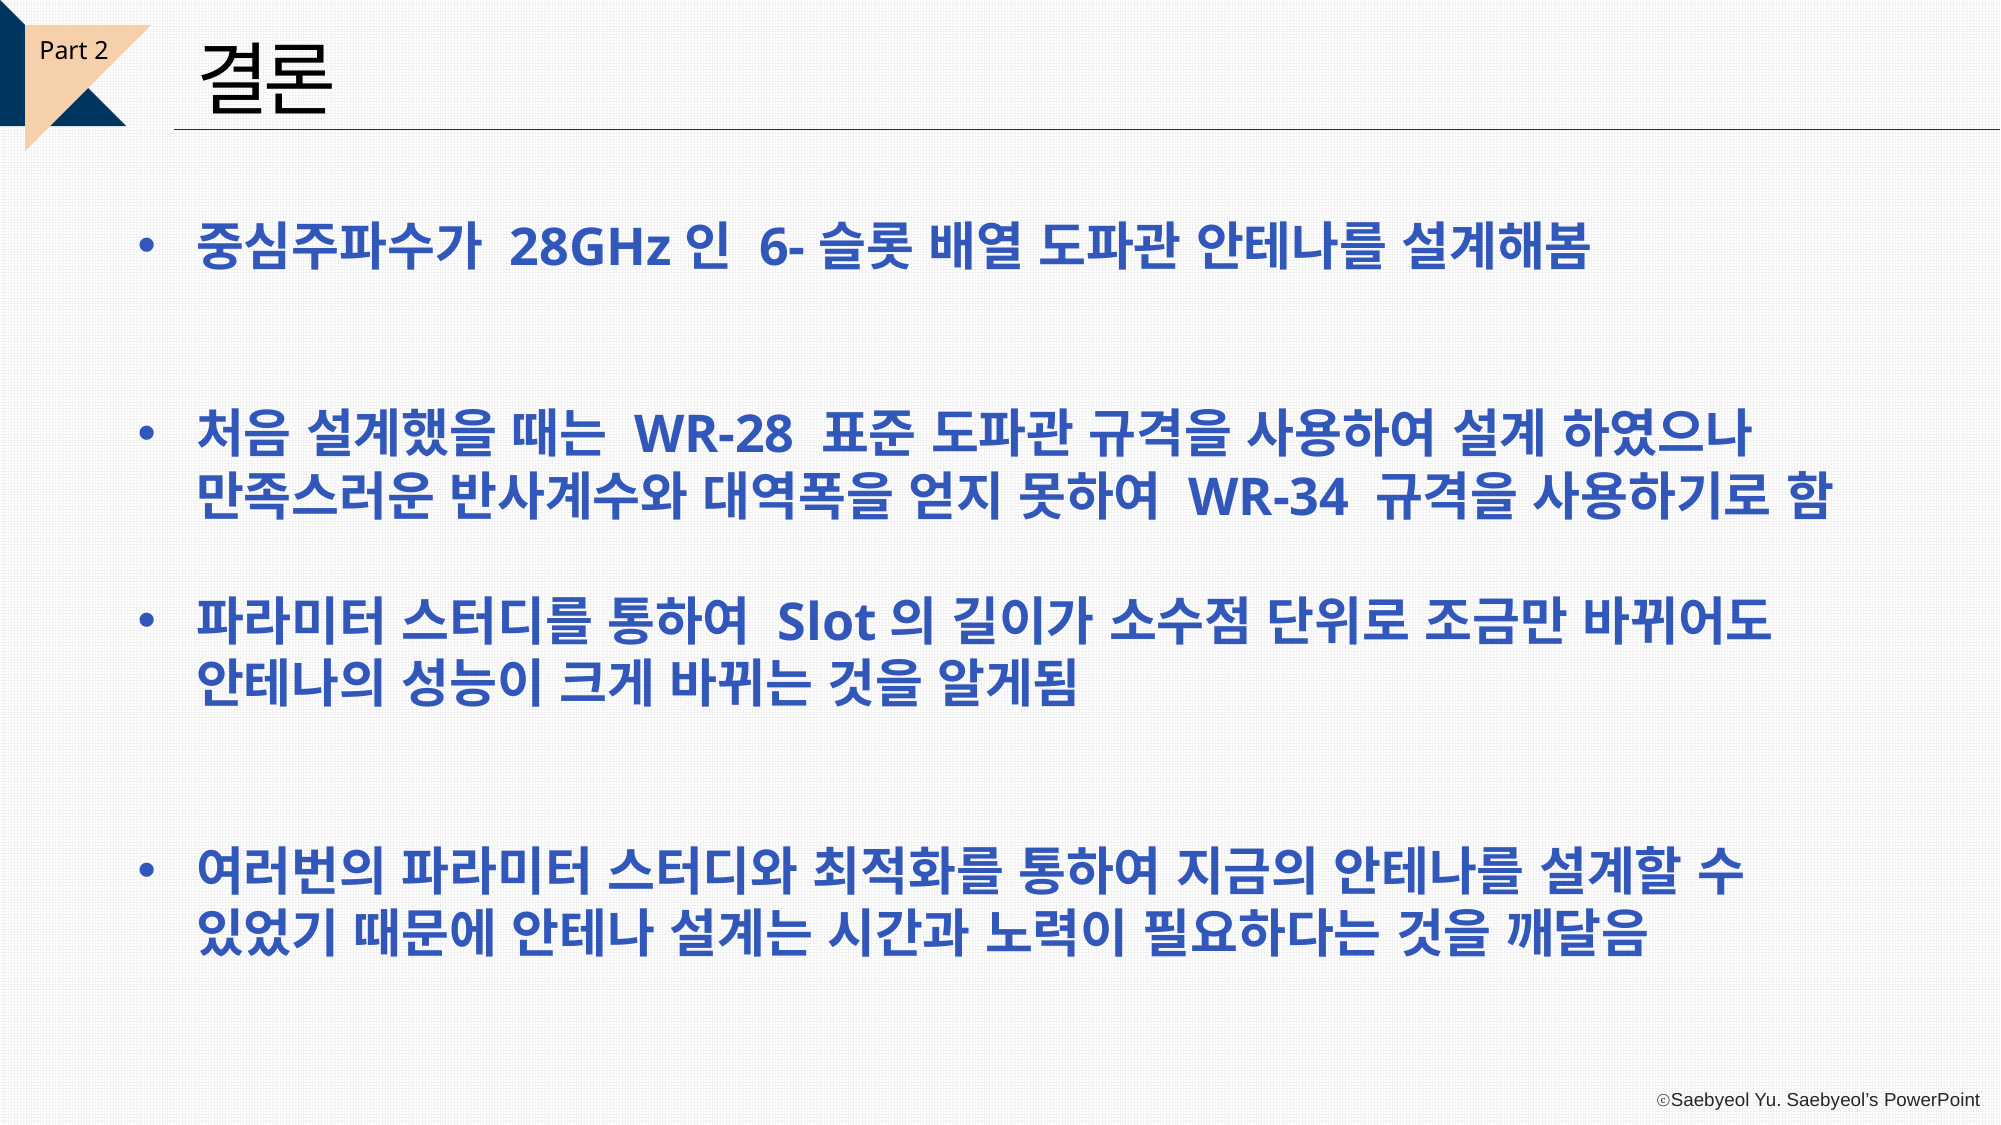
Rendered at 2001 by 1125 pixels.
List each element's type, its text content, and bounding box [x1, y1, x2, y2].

text_box 중심주파수가 28GHz인 6-슬롯 배열 도파관 안테나를 설계해봄 처음 설계했을 때는 WR-28 표준 도파관 규격을 사용하여 설계 하였으나 만족스러운 반사계수와 대역폭을 얻지 못하여 WR-34 규격을 사용하기로 함 파라미터 스터디를 통하여 Slot의 길이가 소수점 단위로 조금만 바뀌어도 안테나의 성능이 크게 바뀌는 것을 알게됨 여러번의 파라미터 스터디와 최적화를 통하여 지금의 안테나를 설계할 수 있었기 때문에 안테나 설계는 시간과 노력이 필요하다는 것을 깨달음 [122, 205, 1878, 1125]
text_box [51, 88, 129, 128]
text_box 결론 [181, 21, 352, 129]
text_box [24, 23, 154, 54]
text_box [24, 73, 105, 154]
text_box Part 2 [24, 27, 124, 73]
text_box [0, 0, 25, 128]
